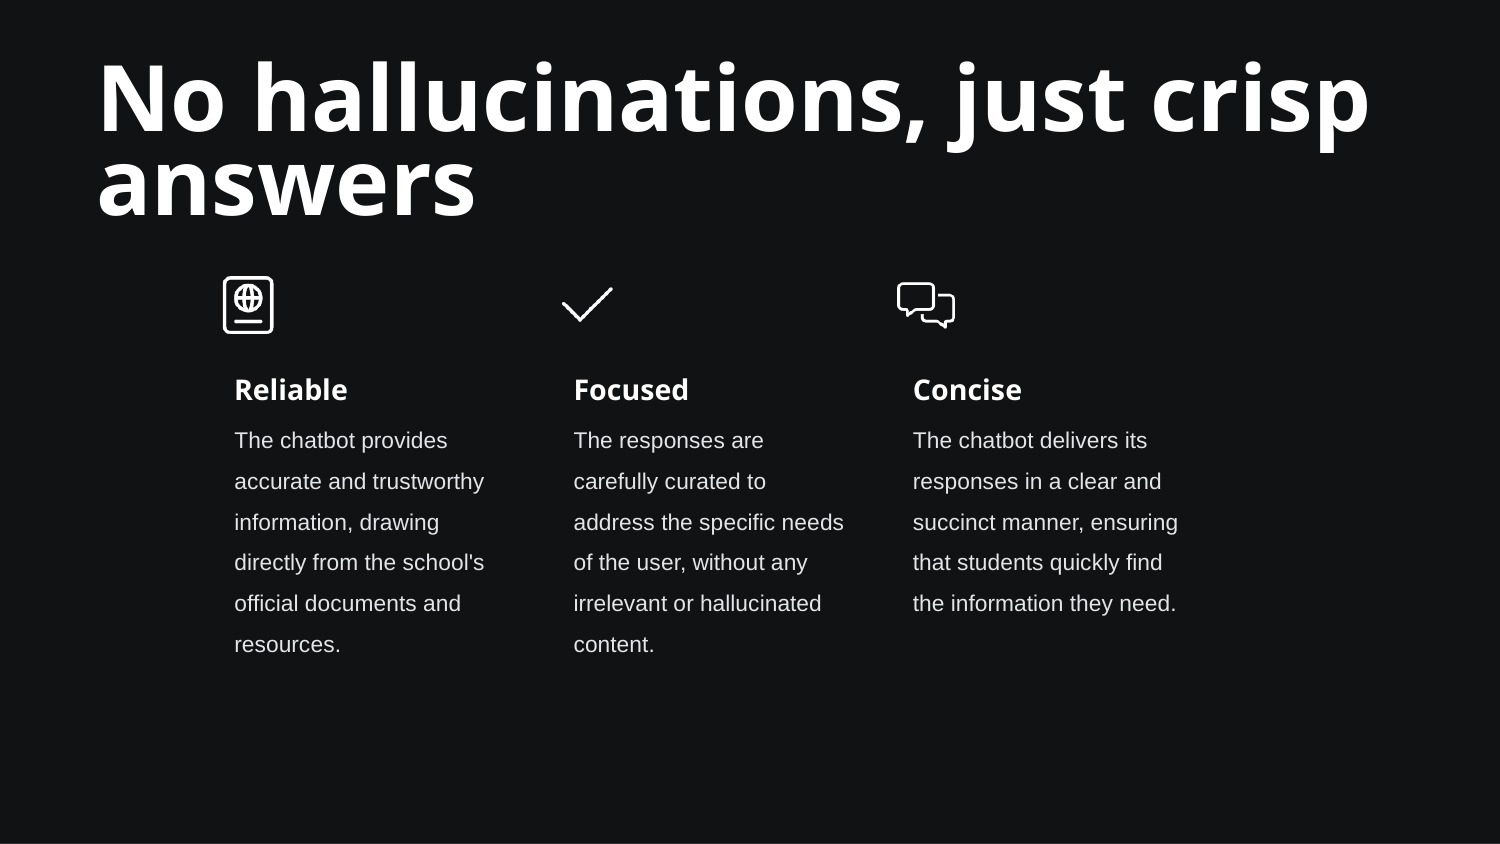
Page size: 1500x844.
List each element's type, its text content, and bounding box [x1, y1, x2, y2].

text_box Focused [558, 355, 844, 392]
text_box The responses are carefully curated to address the specific needs of the user, without any irrelevant or hallucinated content. [558, 405, 864, 576]
text_box The chatbot delivers its responses in a clear and succinct manner, ensuring that students quickly find the information they need. [897, 405, 1203, 576]
text_box [0, 0, 1500, 844]
text_box Concise [897, 355, 1183, 392]
text_box No hallucinations, just crisp answers [81, 55, 1446, 199]
picture [218, 275, 277, 334]
picture [897, 275, 955, 334]
picture [558, 275, 616, 334]
text_box Reliable [219, 355, 504, 392]
text_box The chatbot provides accurate and trustworthy information, drawing directly from the school's official documents and resources. [219, 405, 525, 576]
